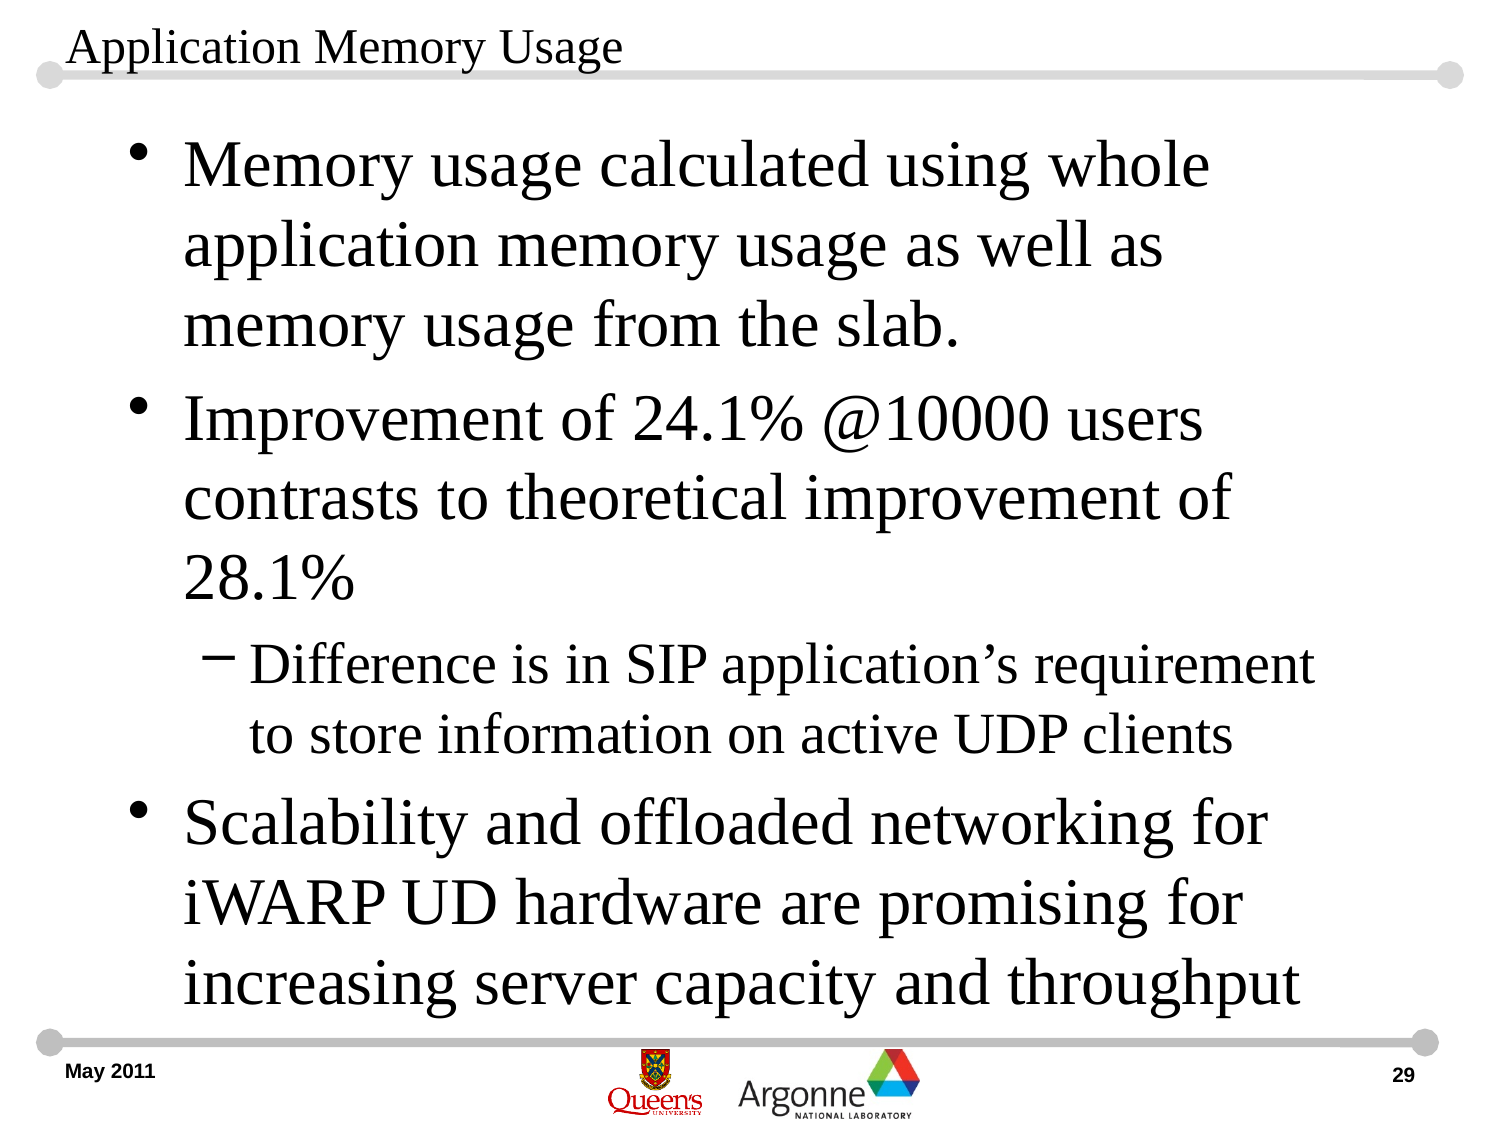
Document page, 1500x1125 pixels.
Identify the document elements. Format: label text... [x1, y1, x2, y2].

picture [608, 1049, 702, 1115]
list Memory usage calculated using whole application memory usage as well as memory usage from the slab. Improvement of 24.1% @10000 users contrasts to theoretical improvement of 28.1% Difference is in SIP application’s requirement to store information on active UDP clients Scalability and offloaded networking for iWARP UD hardware are promising for increasing server capacity and throughput [112, 112, 1388, 1001]
title Application Memory Usage [49, 0, 1238, 88]
picture [738, 1049, 920, 1119]
